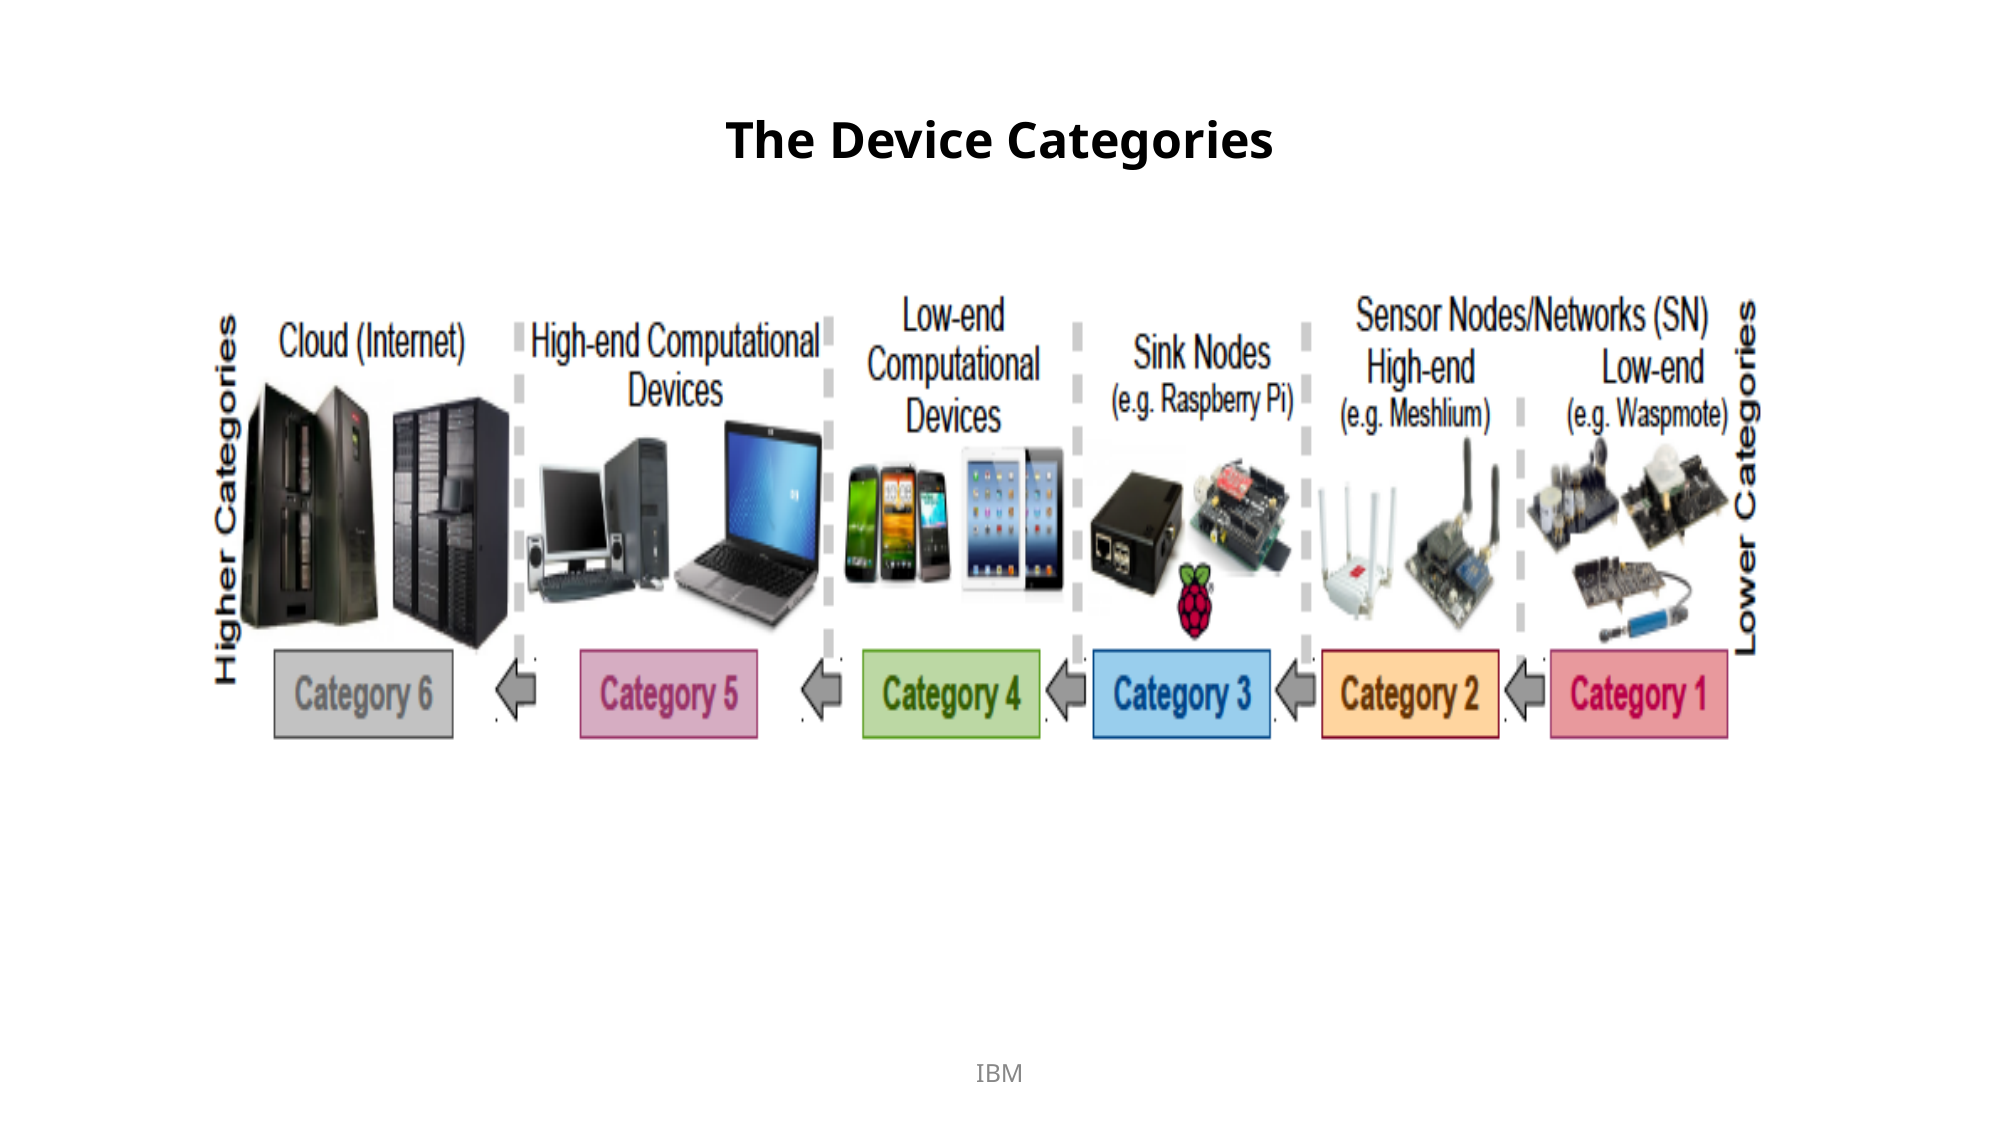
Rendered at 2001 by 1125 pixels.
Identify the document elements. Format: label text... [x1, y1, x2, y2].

title The Device Categories [99, 45, 1900, 233]
footer IBM [683, 1042, 1317, 1103]
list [199, 274, 1769, 763]
